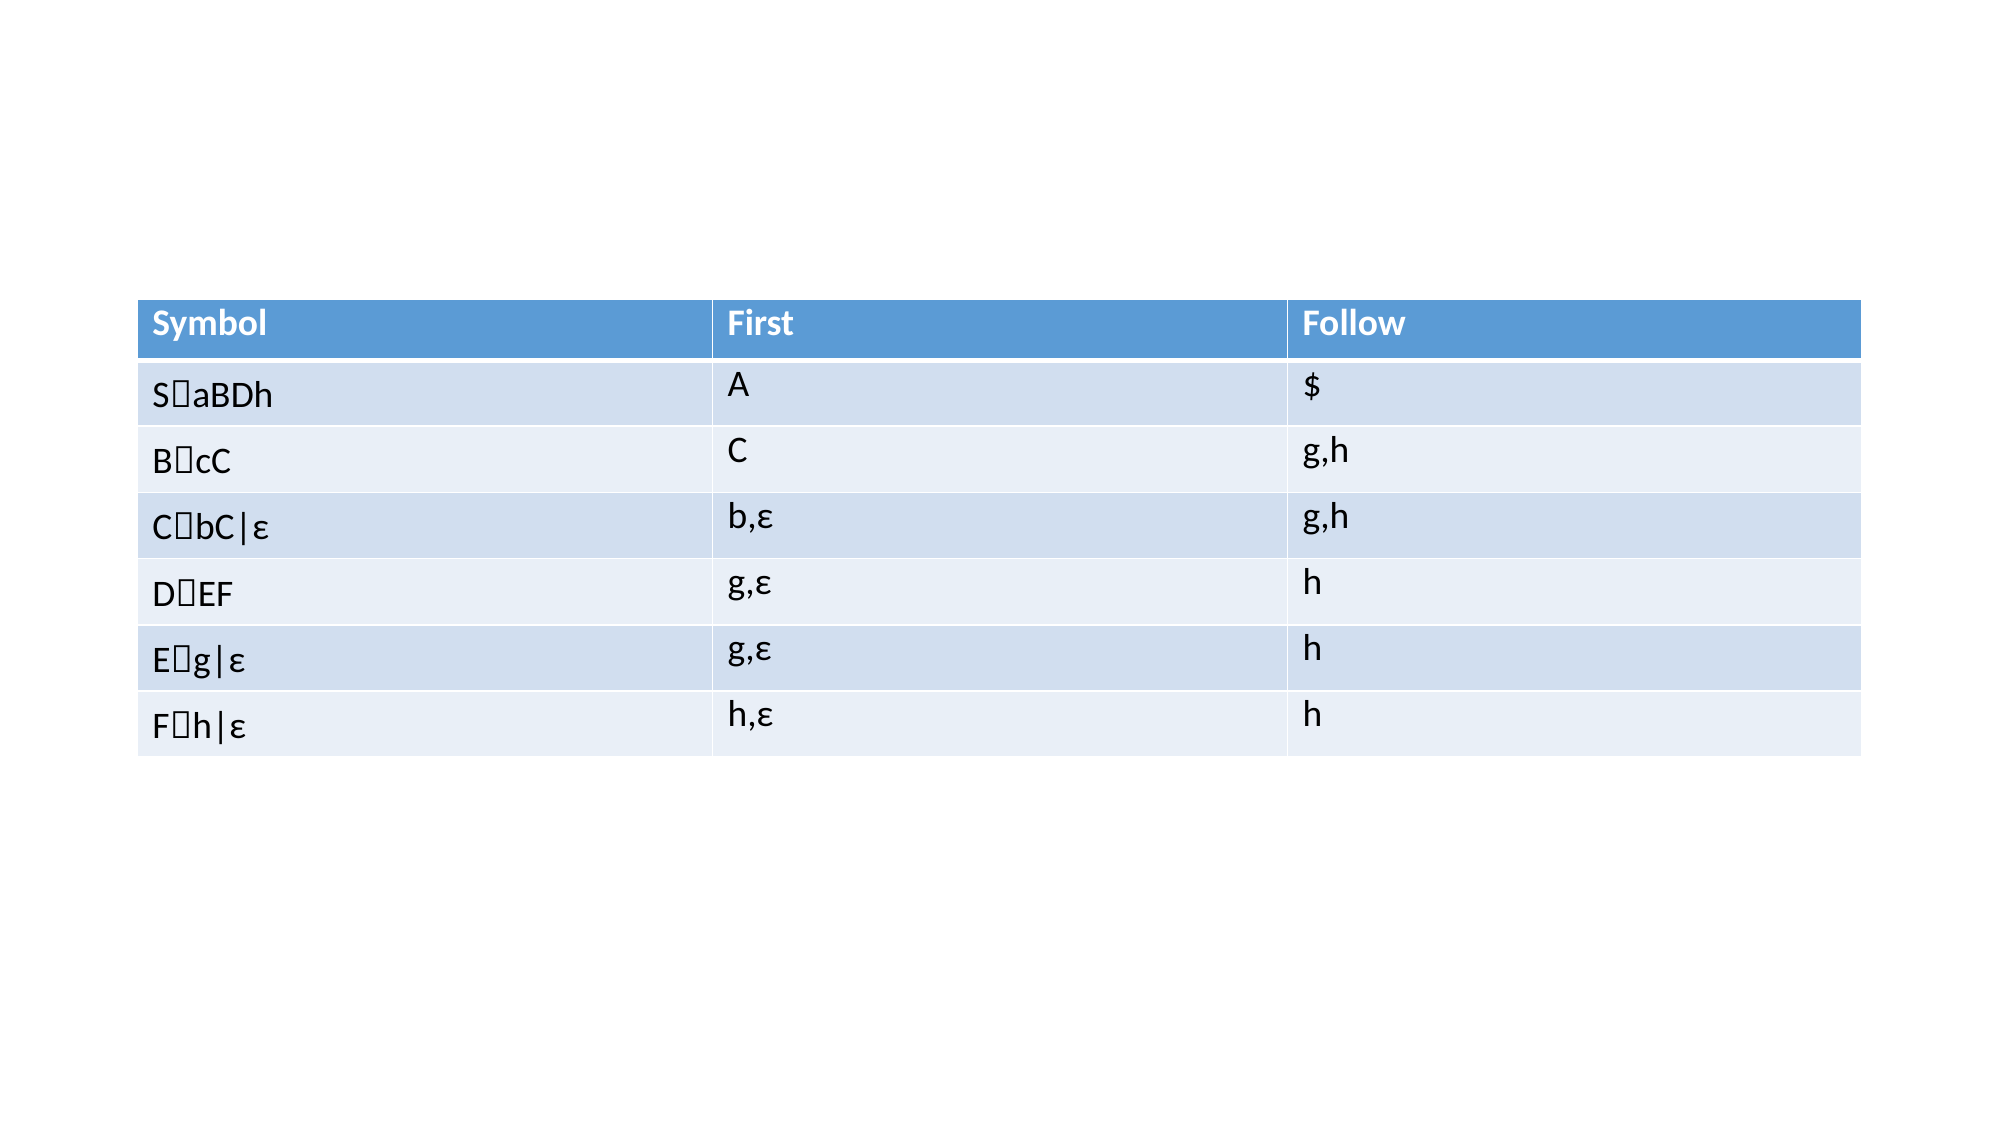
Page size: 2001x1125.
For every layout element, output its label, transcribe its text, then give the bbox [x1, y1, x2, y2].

table_cell Eg|ε [138, 626, 712, 690]
table_cell h [1288, 626, 1861, 690]
table_cell DEF [138, 559, 712, 624]
table_cell C [713, 427, 1287, 492]
table_cell h [1288, 559, 1861, 624]
table_cell g,ε [713, 559, 1287, 624]
table_cell g,ε [713, 626, 1287, 690]
table_cell h [1288, 692, 1861, 756]
table_cell $ [1288, 363, 1861, 425]
table_cell Fh|ε [138, 692, 712, 756]
table_cell b,ε [713, 493, 1287, 558]
table_header Symbol [138, 300, 712, 358]
table_header First [713, 300, 1287, 358]
table_cell g,h [1288, 427, 1861, 492]
table_cell A [713, 363, 1287, 425]
table_cell g,h [1288, 493, 1861, 558]
table_cell SaBDh [138, 363, 712, 425]
table_header Follow [1288, 300, 1861, 358]
table_cell h,ε [713, 692, 1287, 756]
table_cell CbC|ε [138, 493, 712, 558]
table_cell BcC [138, 427, 712, 492]
